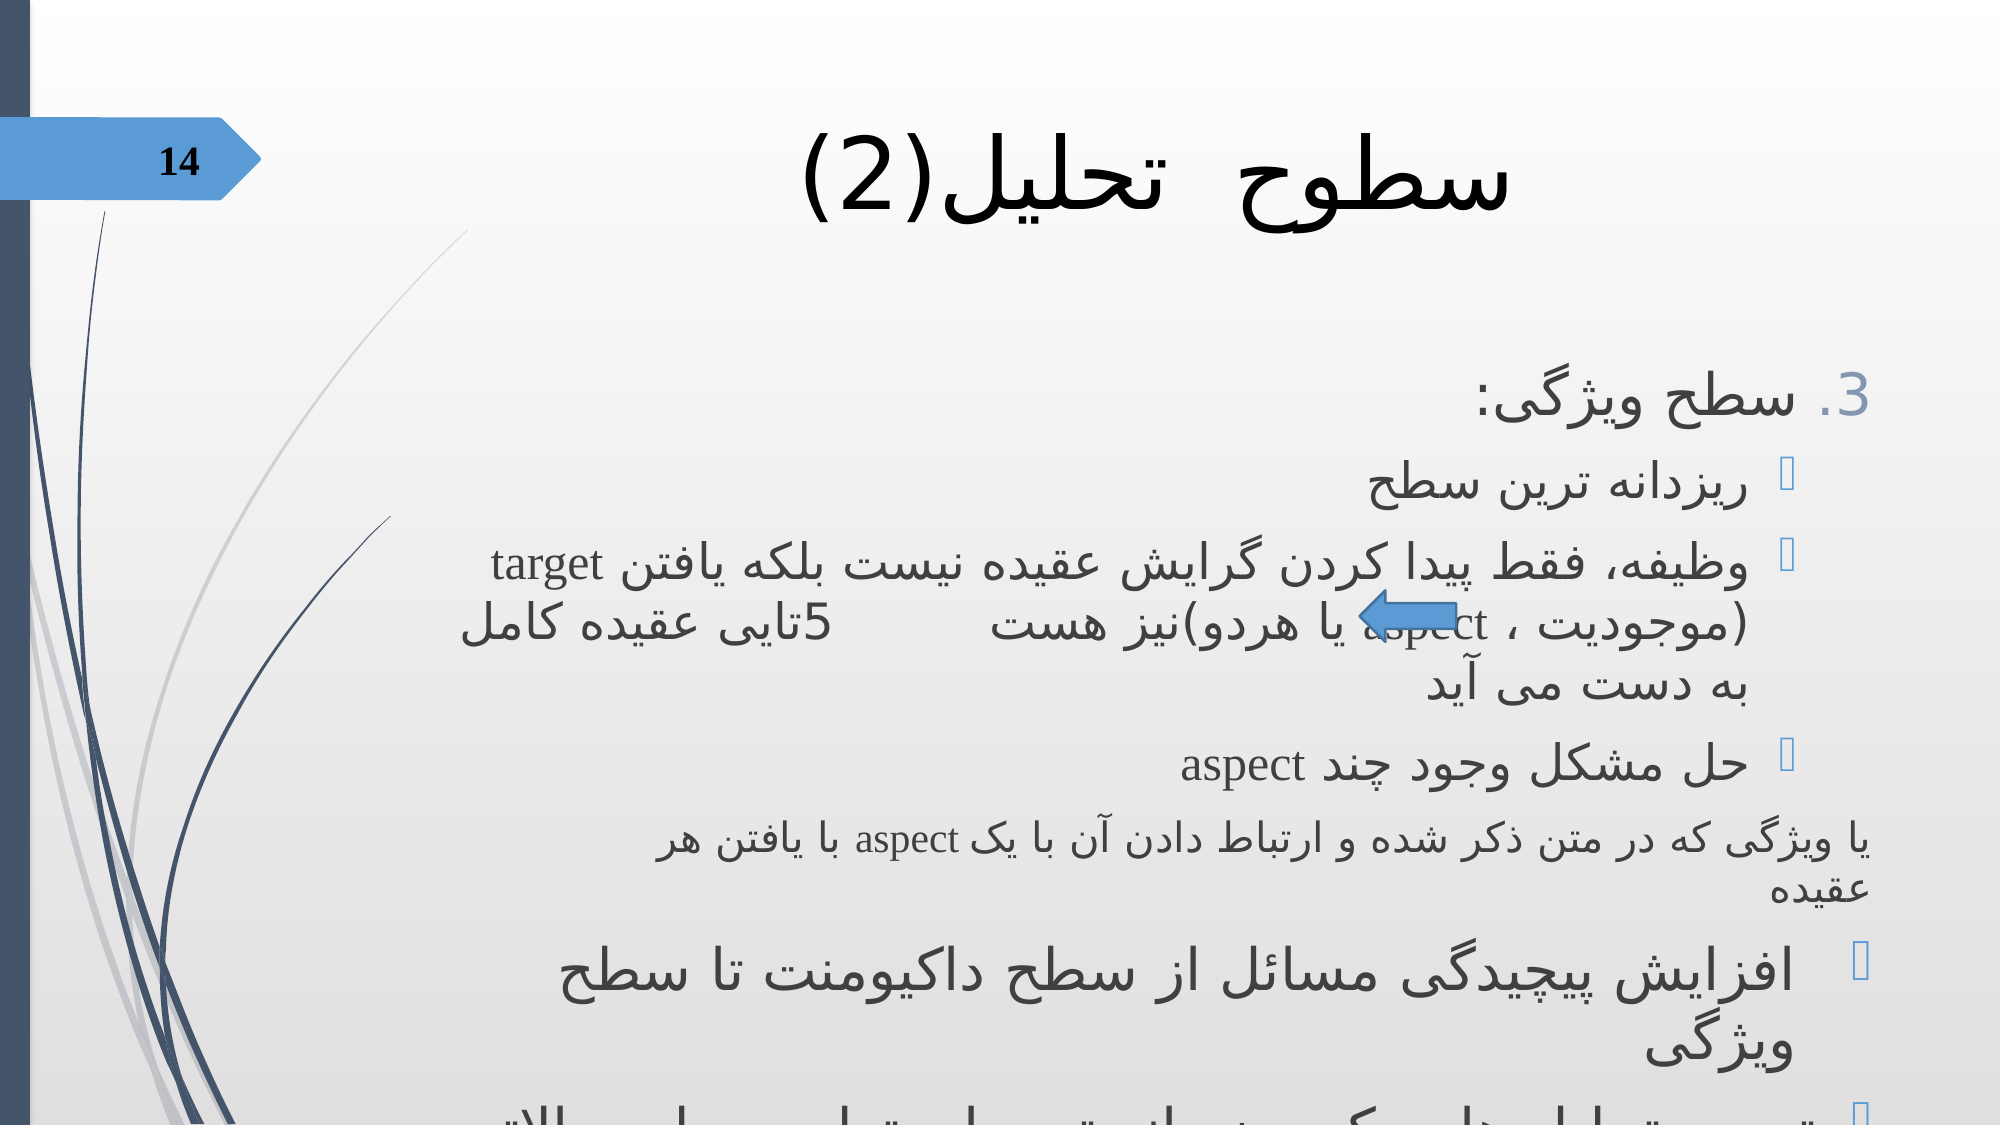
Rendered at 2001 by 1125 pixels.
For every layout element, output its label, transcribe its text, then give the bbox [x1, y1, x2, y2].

text_box [1358, 589, 1458, 644]
slide_number 14 [87, 129, 216, 190]
list 3. سطح ویژگی: ریزدانه ترین سطح وظیفه، فقط پیدا کردن گرایش عقیده نیست بلکه یافتن target (موجودیت ، aspect یا هردو)نیز هست 5تایی عقیده کامل به دست می آید حل مشکل وجود چند aspect با یافتن هر aspect یا ویژگی که در متن ذکر شده و ارتباط دادن آن با یک عقیده افزایش پیچیدگی مسائل از سطح داکیومنت تا سطح ویژگی تجمیع تحلیل هایی که ریز دانه تر برای تولید سطوح بالاتر [424, 350, 1888, 970]
title سطوح تحلیل(2) [425, 102, 1888, 313]
